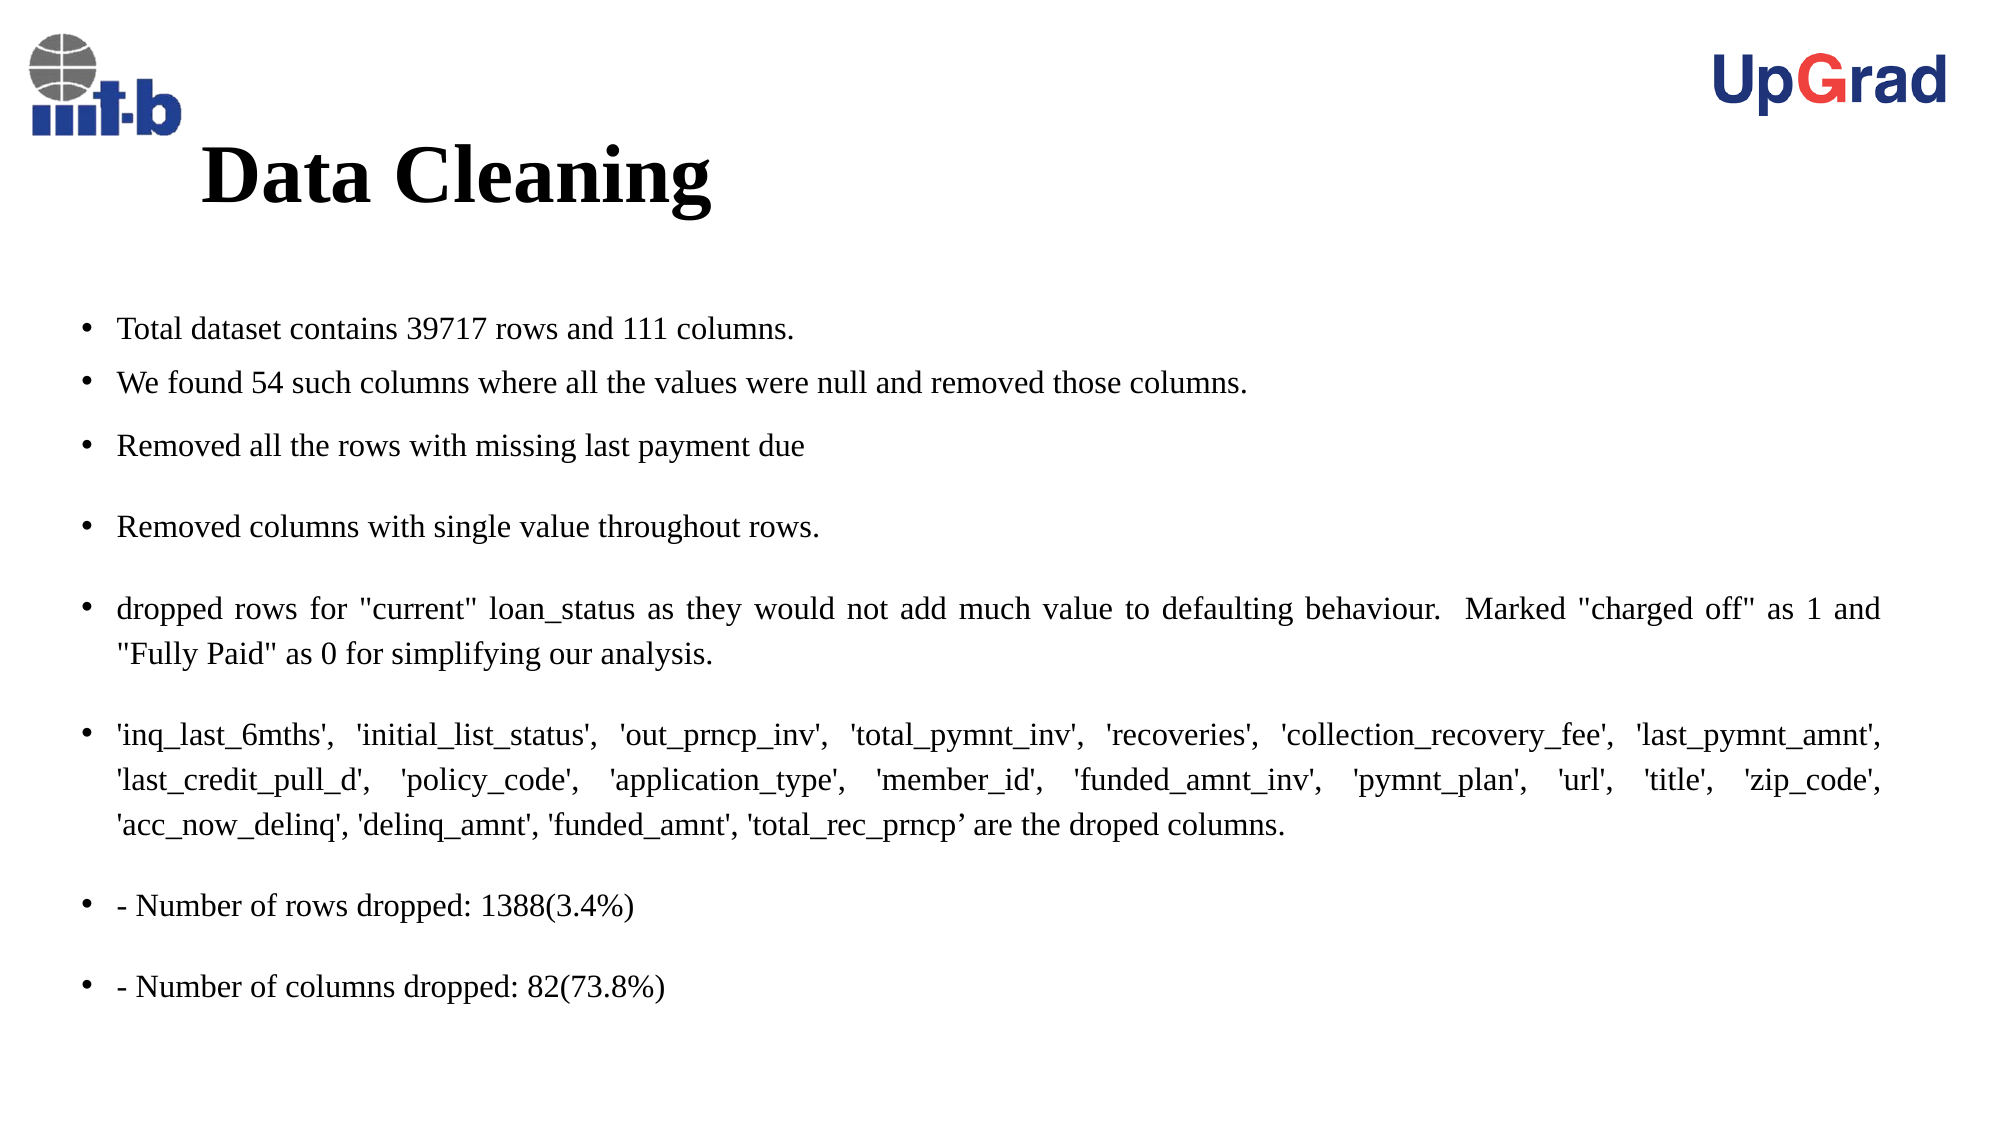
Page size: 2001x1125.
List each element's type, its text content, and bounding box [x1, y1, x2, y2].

title Data Cleaning [186, 104, 1715, 246]
picture [1714, 53, 1952, 116]
list Total dataset contains 39717 rows and 111 columns. We found 54 such columns where all the values were null and removed those columns. Removed all the rows with missing last payment due Removed columns with single value throughout rows. dropped rows for "current" loan_status as they would not add much value to defaulting behaviour. Marked "charged off" as 1 and "Fully Paid" as 0 for simplifying our analysis. 'inq_last_6mths', 'initial_list_status', 'out_prncp_inv', 'total_pymnt_inv', 'recoveries', 'collection_recovery_fee', 'last_pymnt_amnt', 'last_credit_pull_d', 'policy_code', 'application_type', 'member_id', 'funded_amnt_inv', 'pymnt_plan', 'url', 'title', 'zip_code', 'acc_now_delinq', 'delinq_amnt', 'funded_amnt', 'total_rec_prncp’ are the droped columns. - Number of rows dropped: 1388(3.4%) - Number of columns dropped: 82(73.8%) [66, 304, 1899, 1017]
picture [0, 29, 208, 163]
